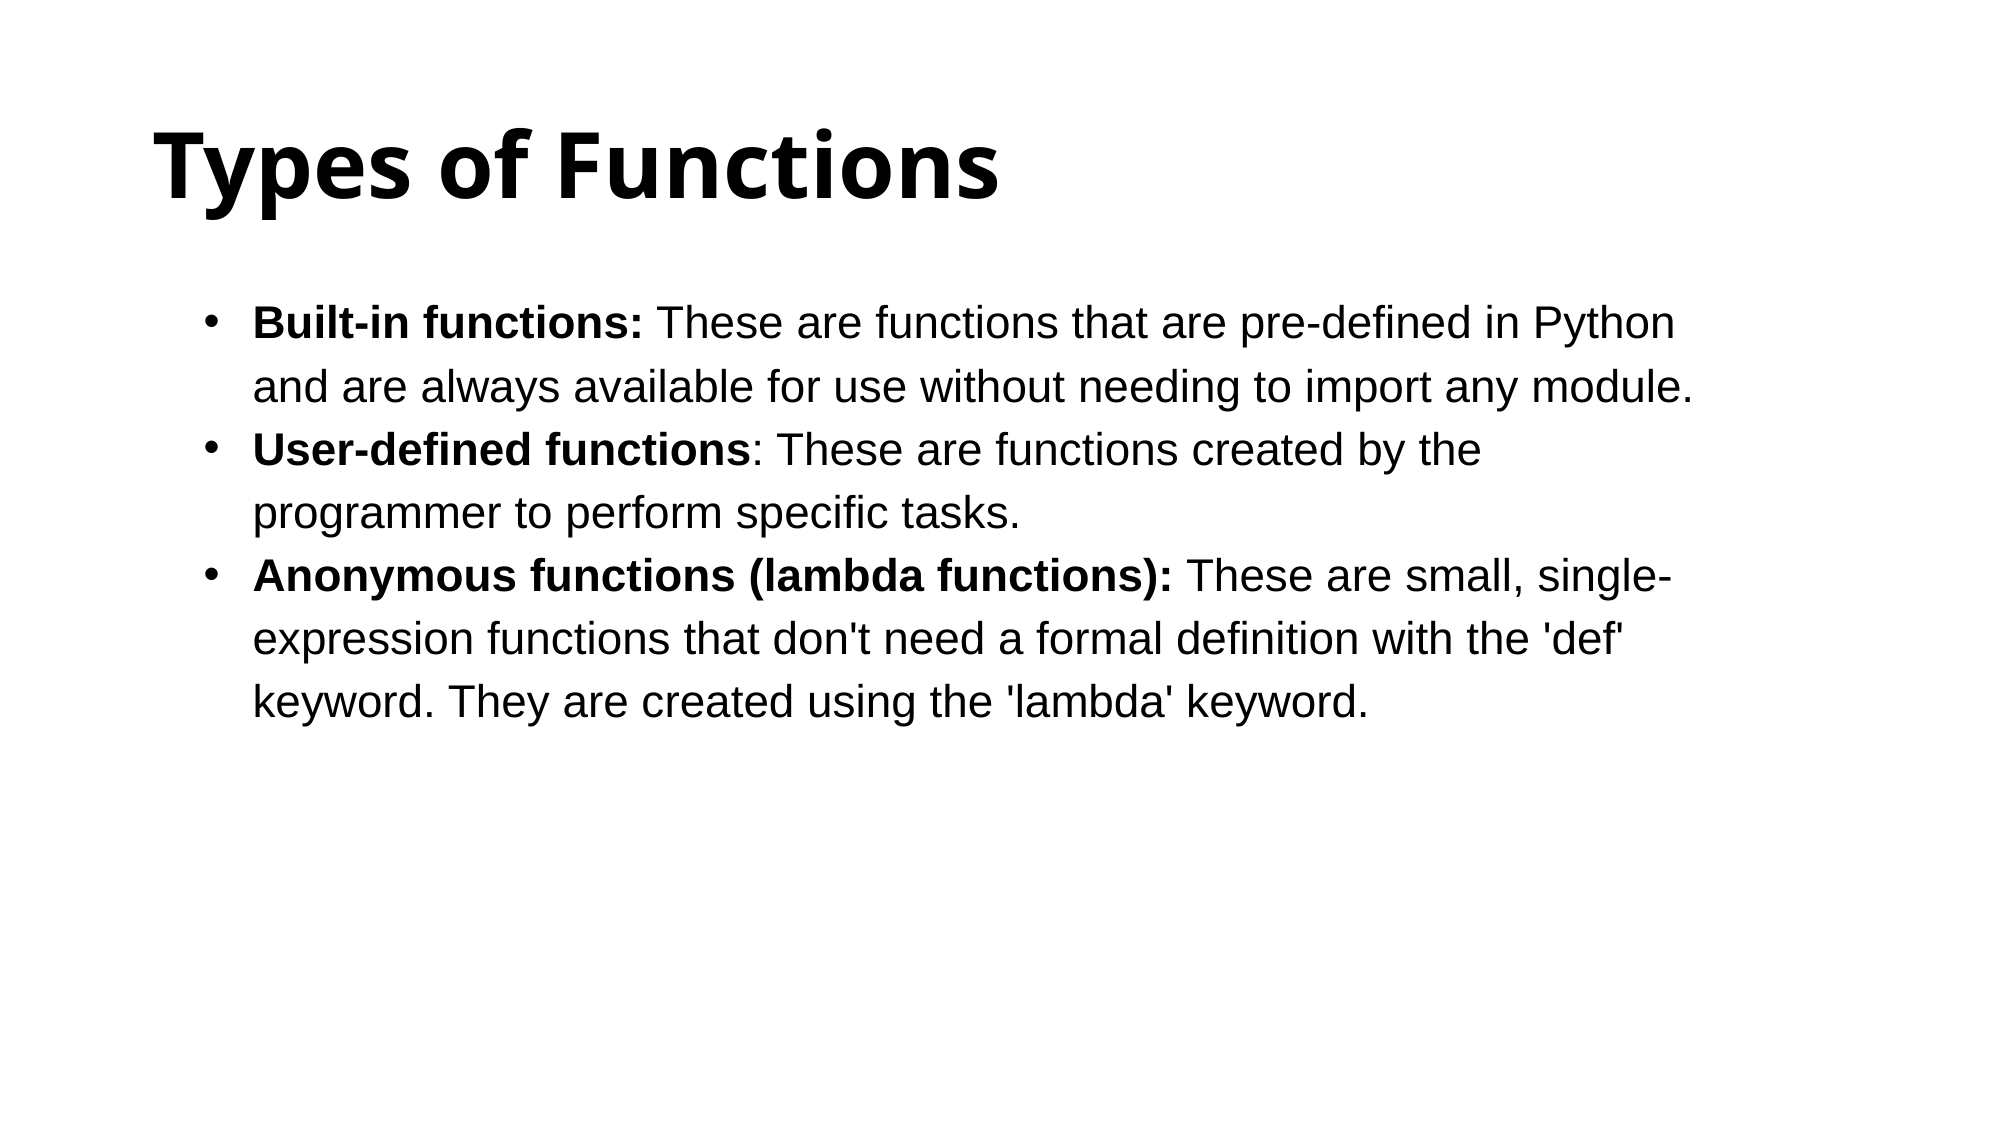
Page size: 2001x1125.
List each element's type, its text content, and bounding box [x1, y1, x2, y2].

title Types of Functions [137, 59, 1863, 278]
text_box Built-in functions: These are functions that are pre-defined in Python and are always available for use without needing to import any module. User-defined functions: These are functions created by the programmer to perform specific tasks. Anonymous functions (lambda functions): These are small, single-expression functions that don't need a formal definition with the 'def' keyword. They are created using the 'lambda' keyword. [162, 277, 1742, 735]
